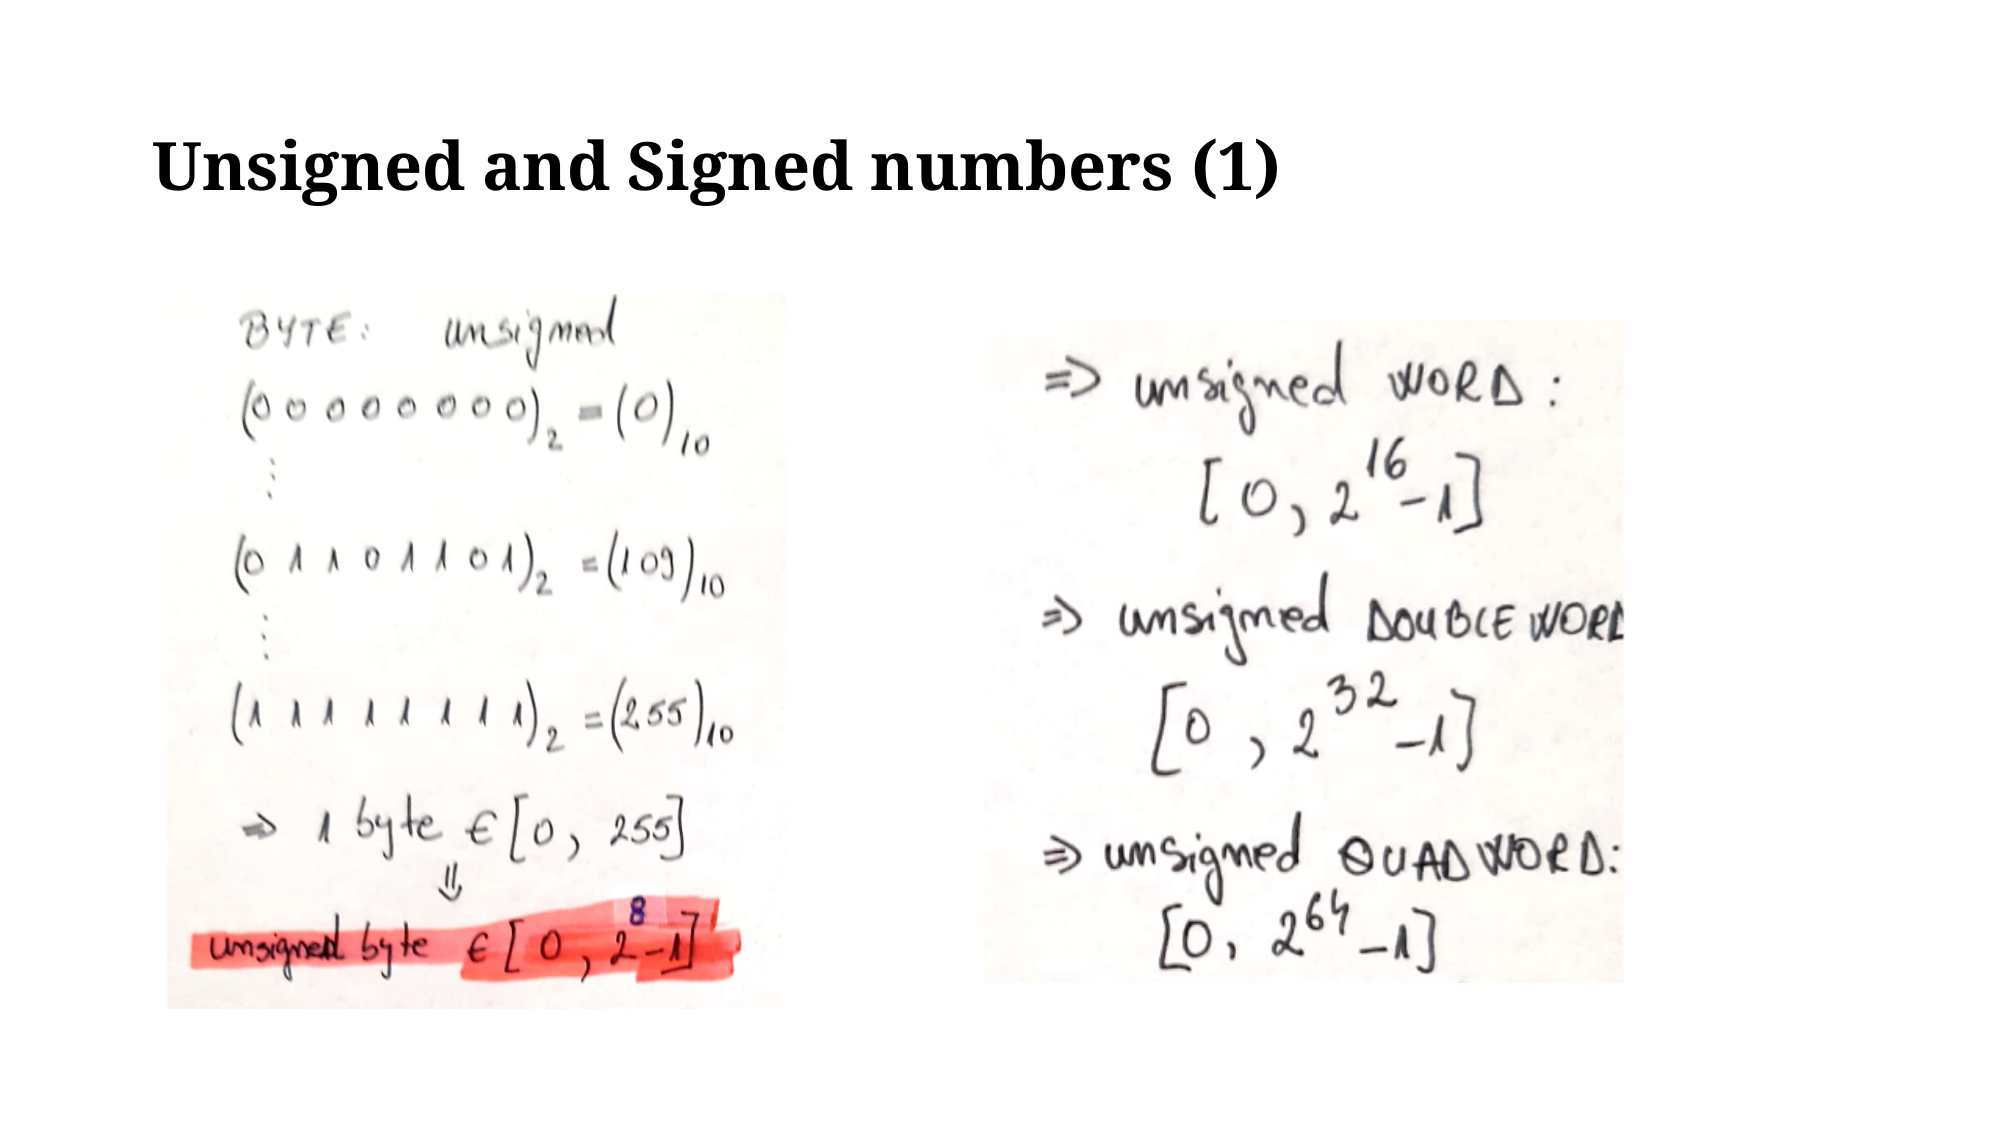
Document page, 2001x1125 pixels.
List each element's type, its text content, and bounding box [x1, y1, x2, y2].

picture [984, 320, 1679, 984]
title Unsigned and Signed numbers (1) [137, 59, 1863, 278]
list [137, 294, 787, 1009]
